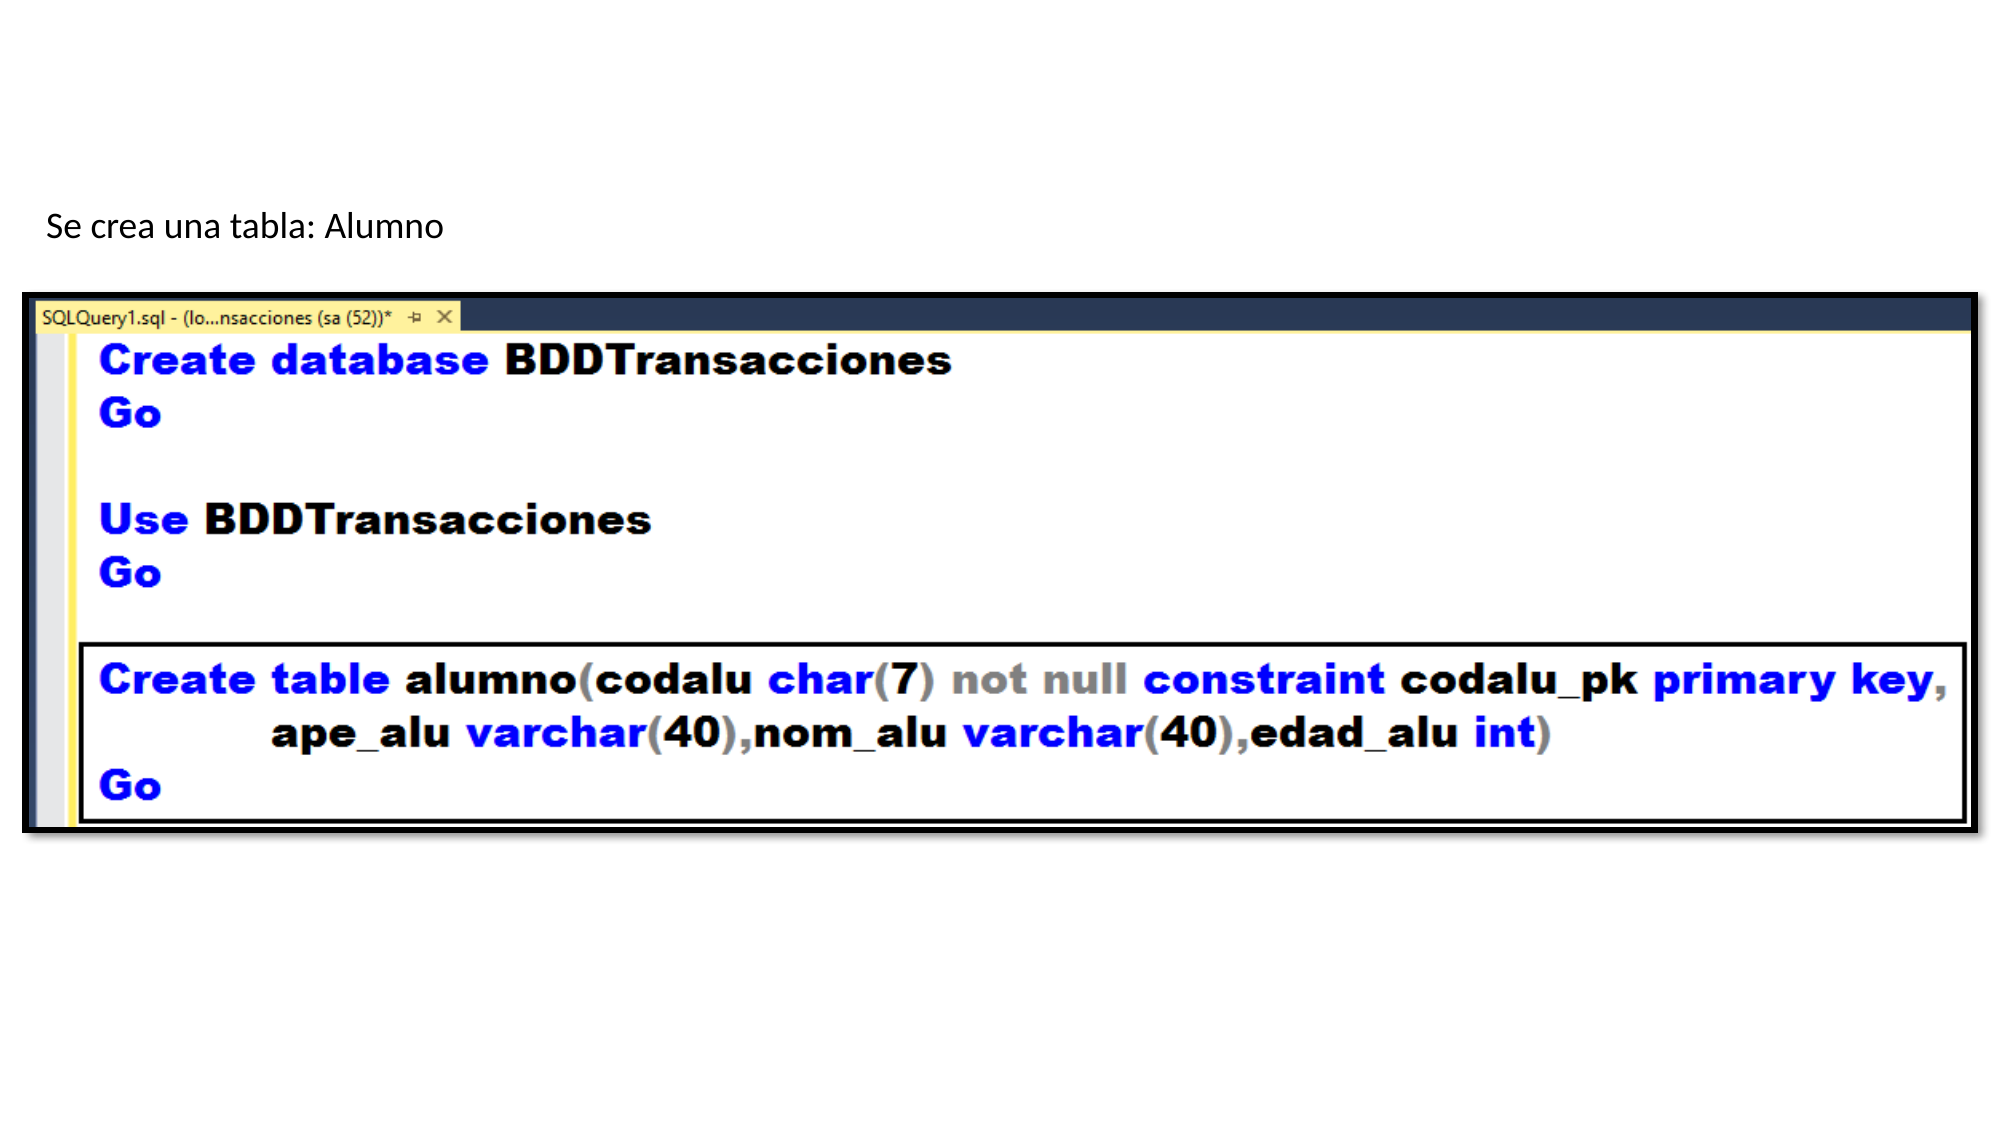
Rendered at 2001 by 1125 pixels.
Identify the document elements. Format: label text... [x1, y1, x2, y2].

picture [28, 298, 1972, 827]
text_box Se crea una tabla: Alumno [31, 193, 460, 254]
